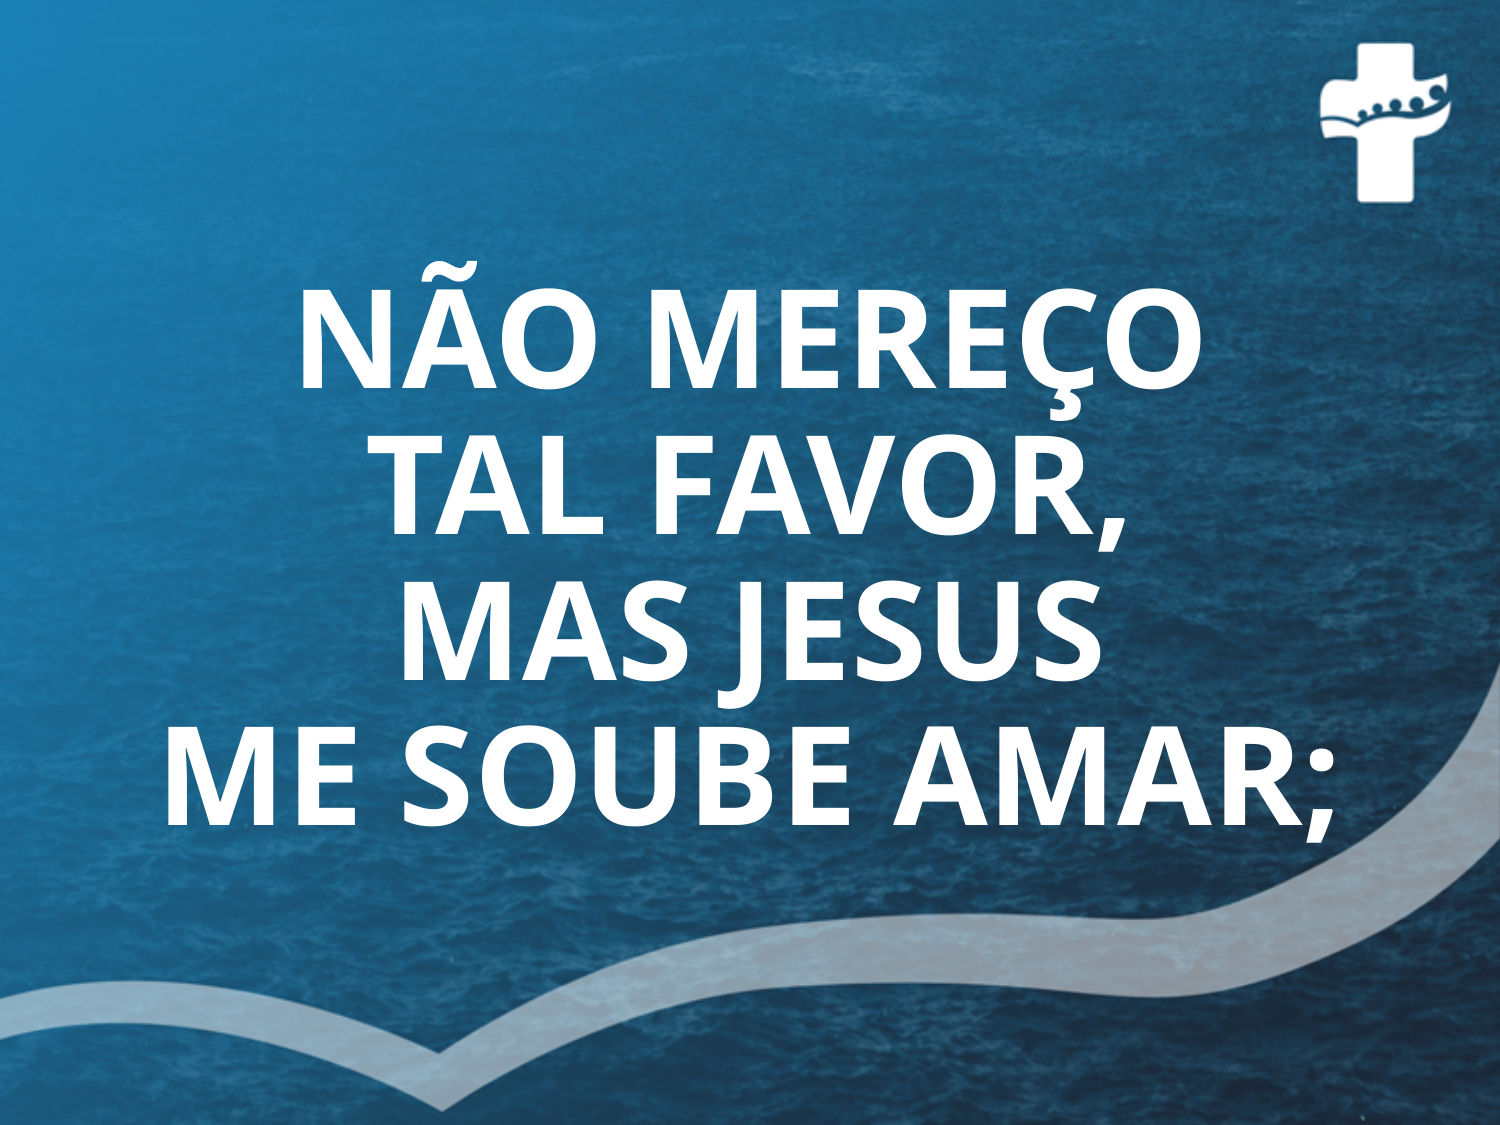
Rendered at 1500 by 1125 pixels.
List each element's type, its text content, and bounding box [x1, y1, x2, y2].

picture [0, 0, 1500, 467]
picture [0, 656, 1500, 1125]
title NÃO MEREÇO TAL FAVOR, MAS JESUS ME SOUBE AMAR; [0, 467, 1500, 656]
